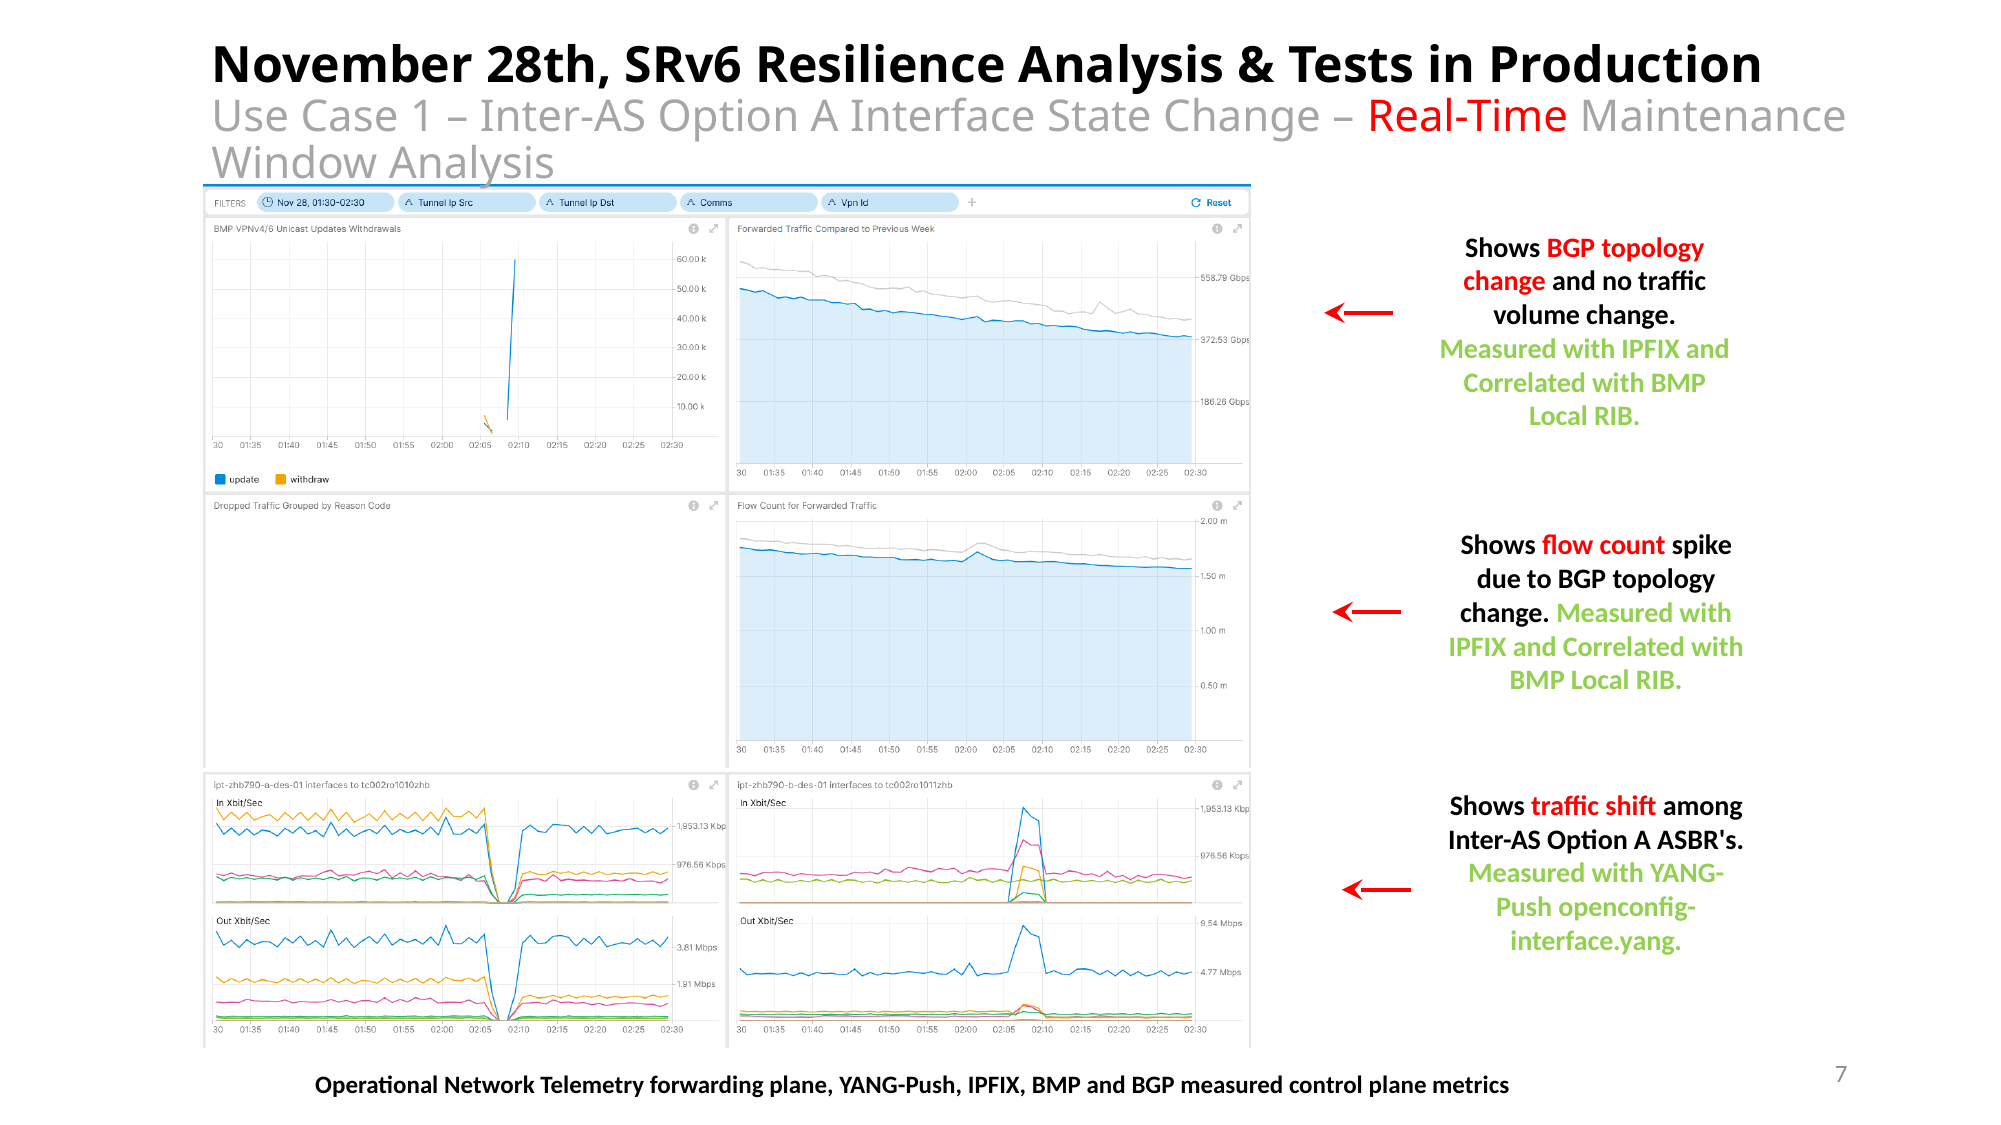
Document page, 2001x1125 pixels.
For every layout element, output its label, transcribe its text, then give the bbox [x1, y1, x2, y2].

slide_number 7 [1412, 1042, 1863, 1103]
text_box Shows traffic shift among Inter-AS Option A ASBR's. Measured with YANG-Push openconfig-interface.yang. [1431, 779, 1761, 964]
text_box Operational Network Telemetry forwarding plane, YANG-Push, IPFIX, BMP and BGP measured control plane metrics [203, 1060, 1624, 1106]
text_box Shows flow count spike due to BGP topology change. Measured with IPFIX and Correlated with BMP Local RIB. [1431, 519, 1761, 703]
picture [203, 184, 1251, 768]
text_box Shows BGP topology change and no traffic volume change. Measured with IPFIX and Correlated with BMP Local RIB. [1423, 221, 1747, 439]
text_box November 28th, SRv6 Resilience Analysis & Tests in Production Use Case 1 – Inter-AS Option A Interface State Change – Real-Time Maintenance Window Analysis [196, 54, 2000, 173]
picture [203, 772, 1251, 1048]
